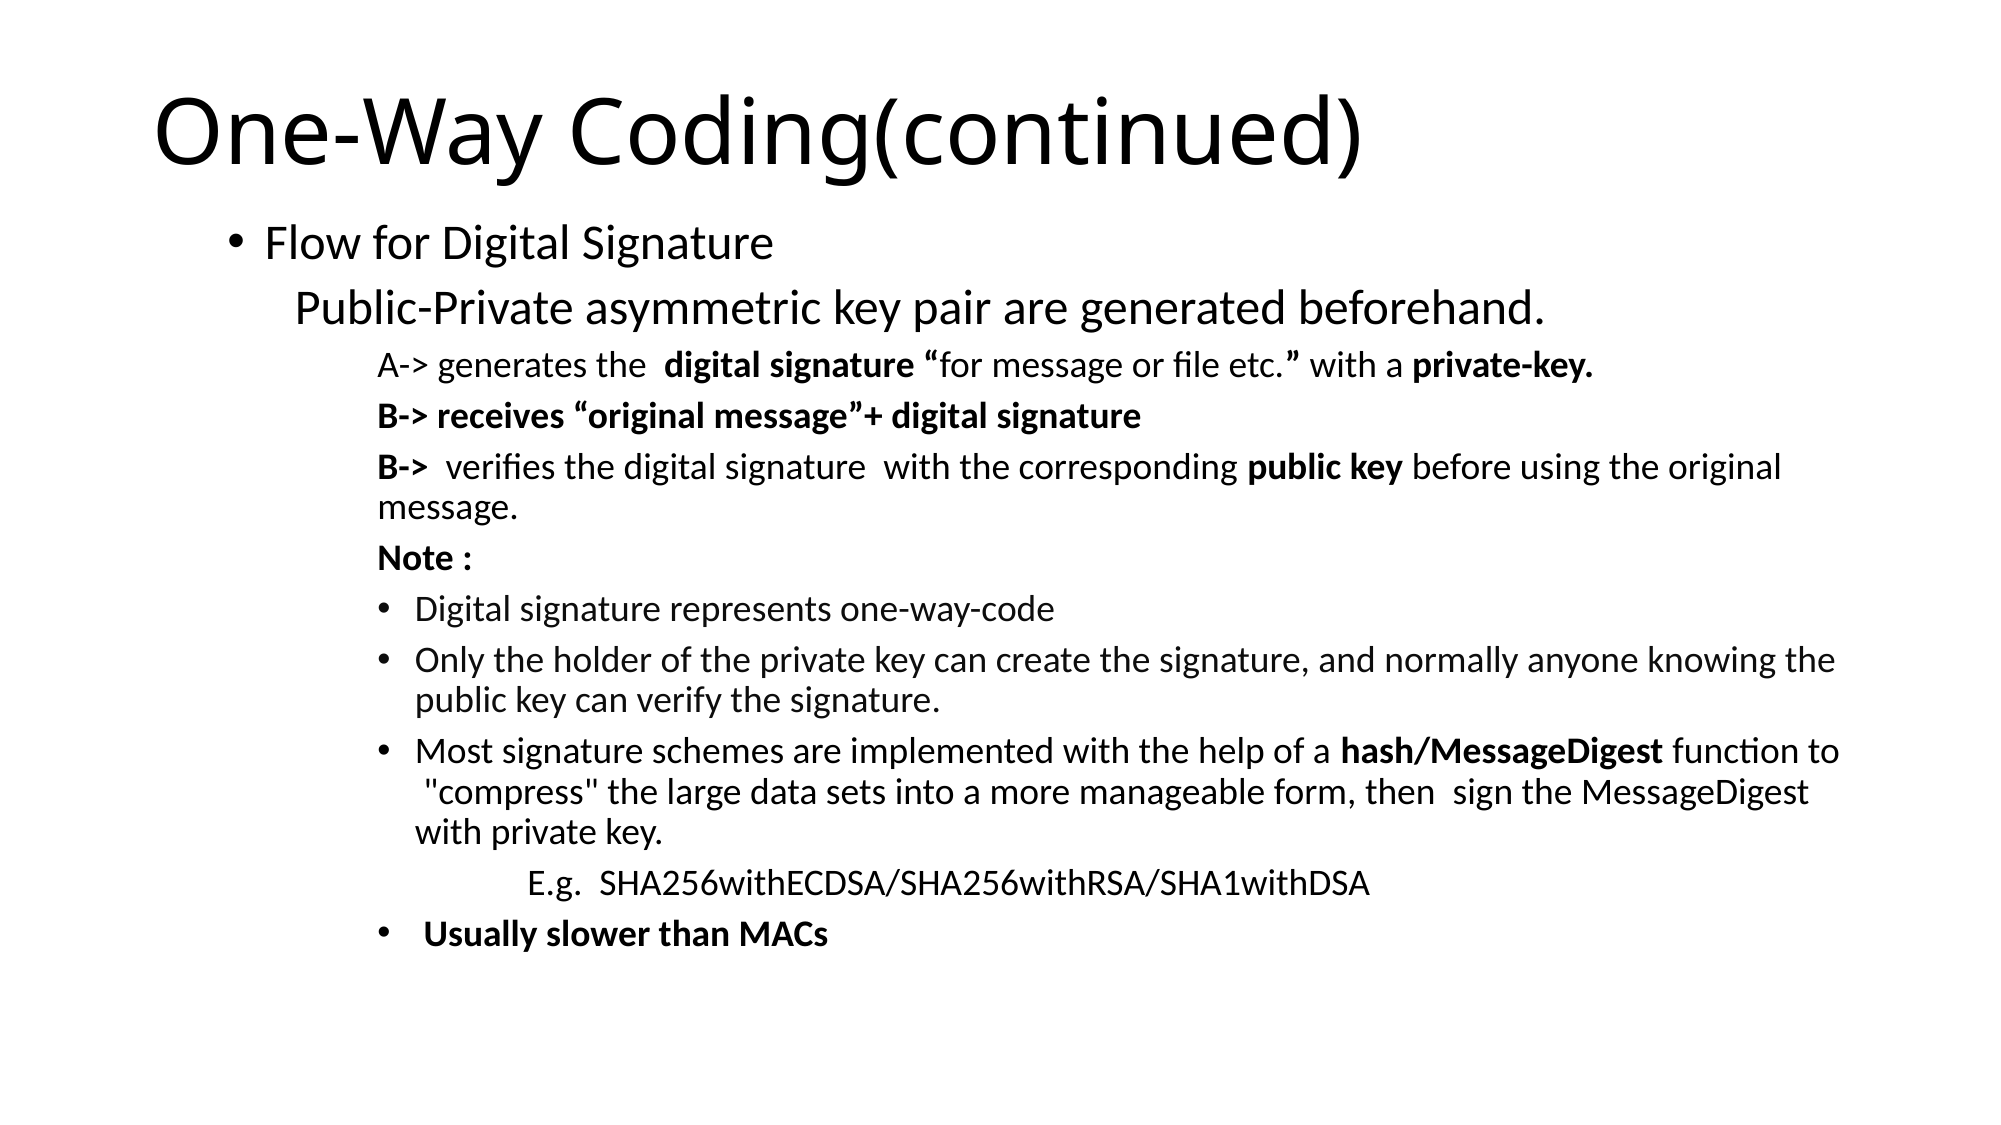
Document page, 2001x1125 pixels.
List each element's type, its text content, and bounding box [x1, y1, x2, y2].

list Flow for Digital Signature Public-Private asymmetric key pair are generated beforehand. A-> generates the digital signature “for message or file etc.” with a private-key. B-> receives “original message”+ digital signature B-> verifies the digital signature with the corresponding public key before using the original message. Note : Digital signature represents one-way-code Only the holder of the private key can create the signature, and normally anyone knowing the public key can verify the signature. Most signature schemes are implemented with the help of a hash/MessageDigest function to "compress" the large data sets into a more manageable form, then sign the MessageDigest with private key. E.g. SHA256withECDSA/SHA256withRSA/SHA1withDSA Usually slower than MACs [137, 209, 1863, 1096]
title One-Way Coding(continued) [137, 59, 1863, 209]
